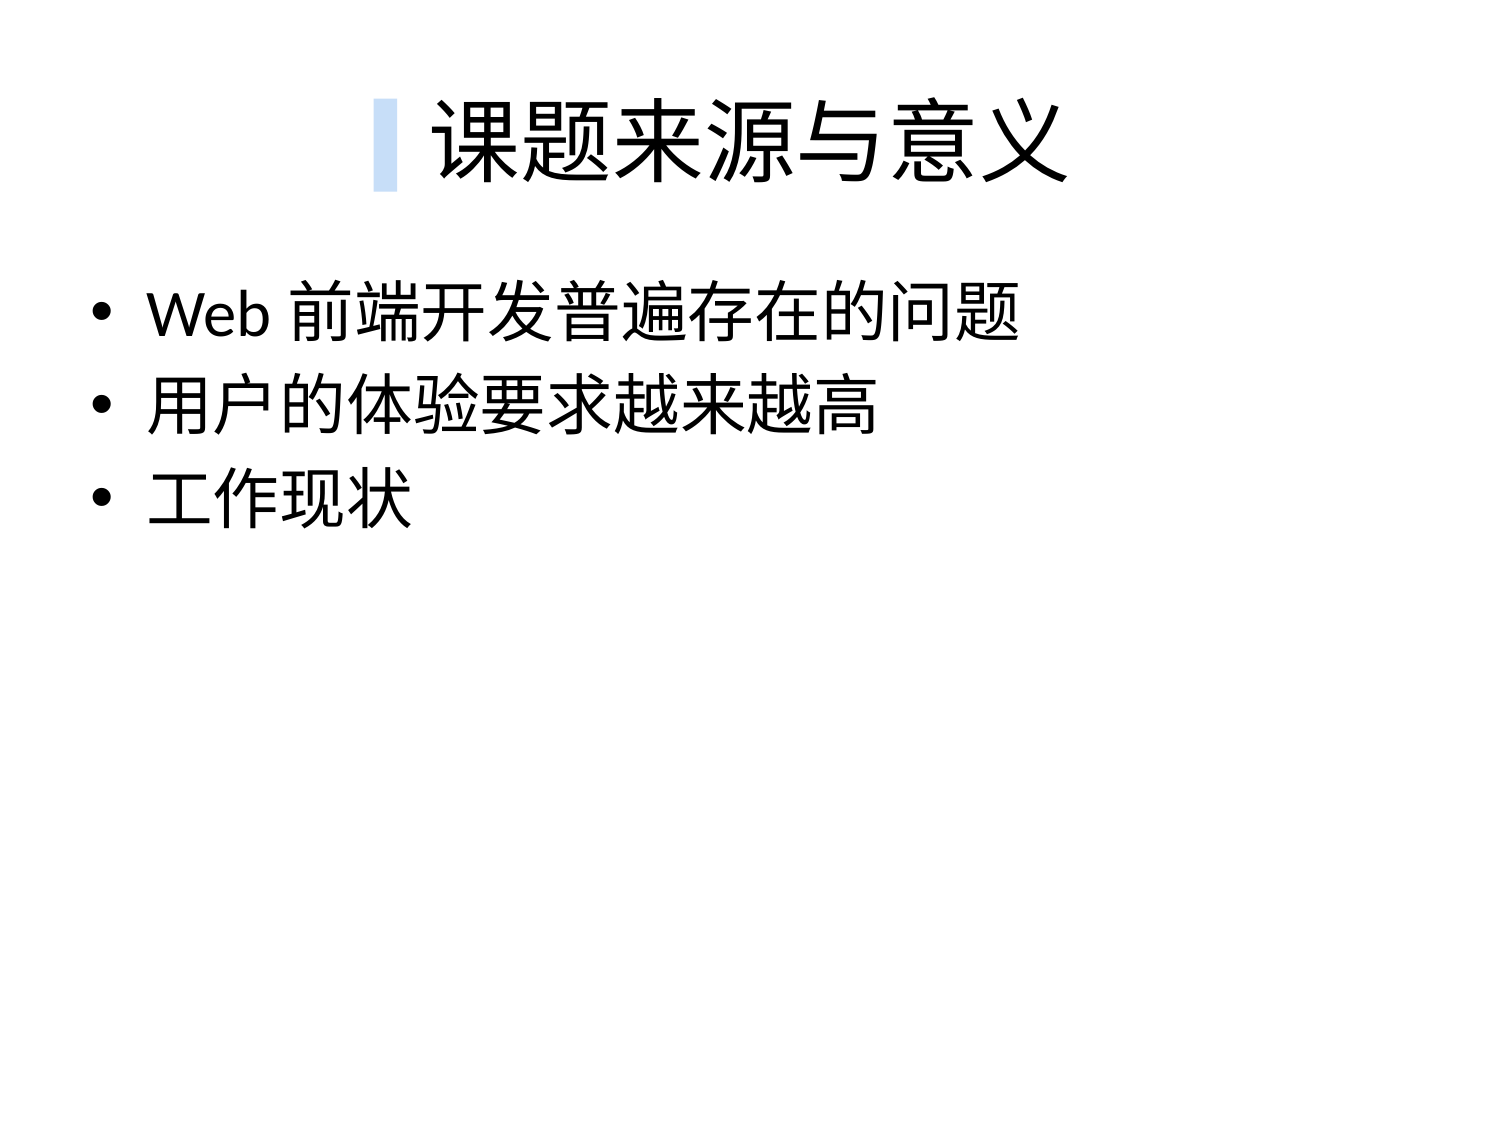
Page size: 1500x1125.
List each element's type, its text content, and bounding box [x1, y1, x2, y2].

text_box [371, 96, 399, 194]
list Web前端开发普遍存在的问题 用户的体验要求越来越高 工作现状 [75, 262, 1425, 1005]
title 课题来源与意义 [75, 45, 1425, 233]
